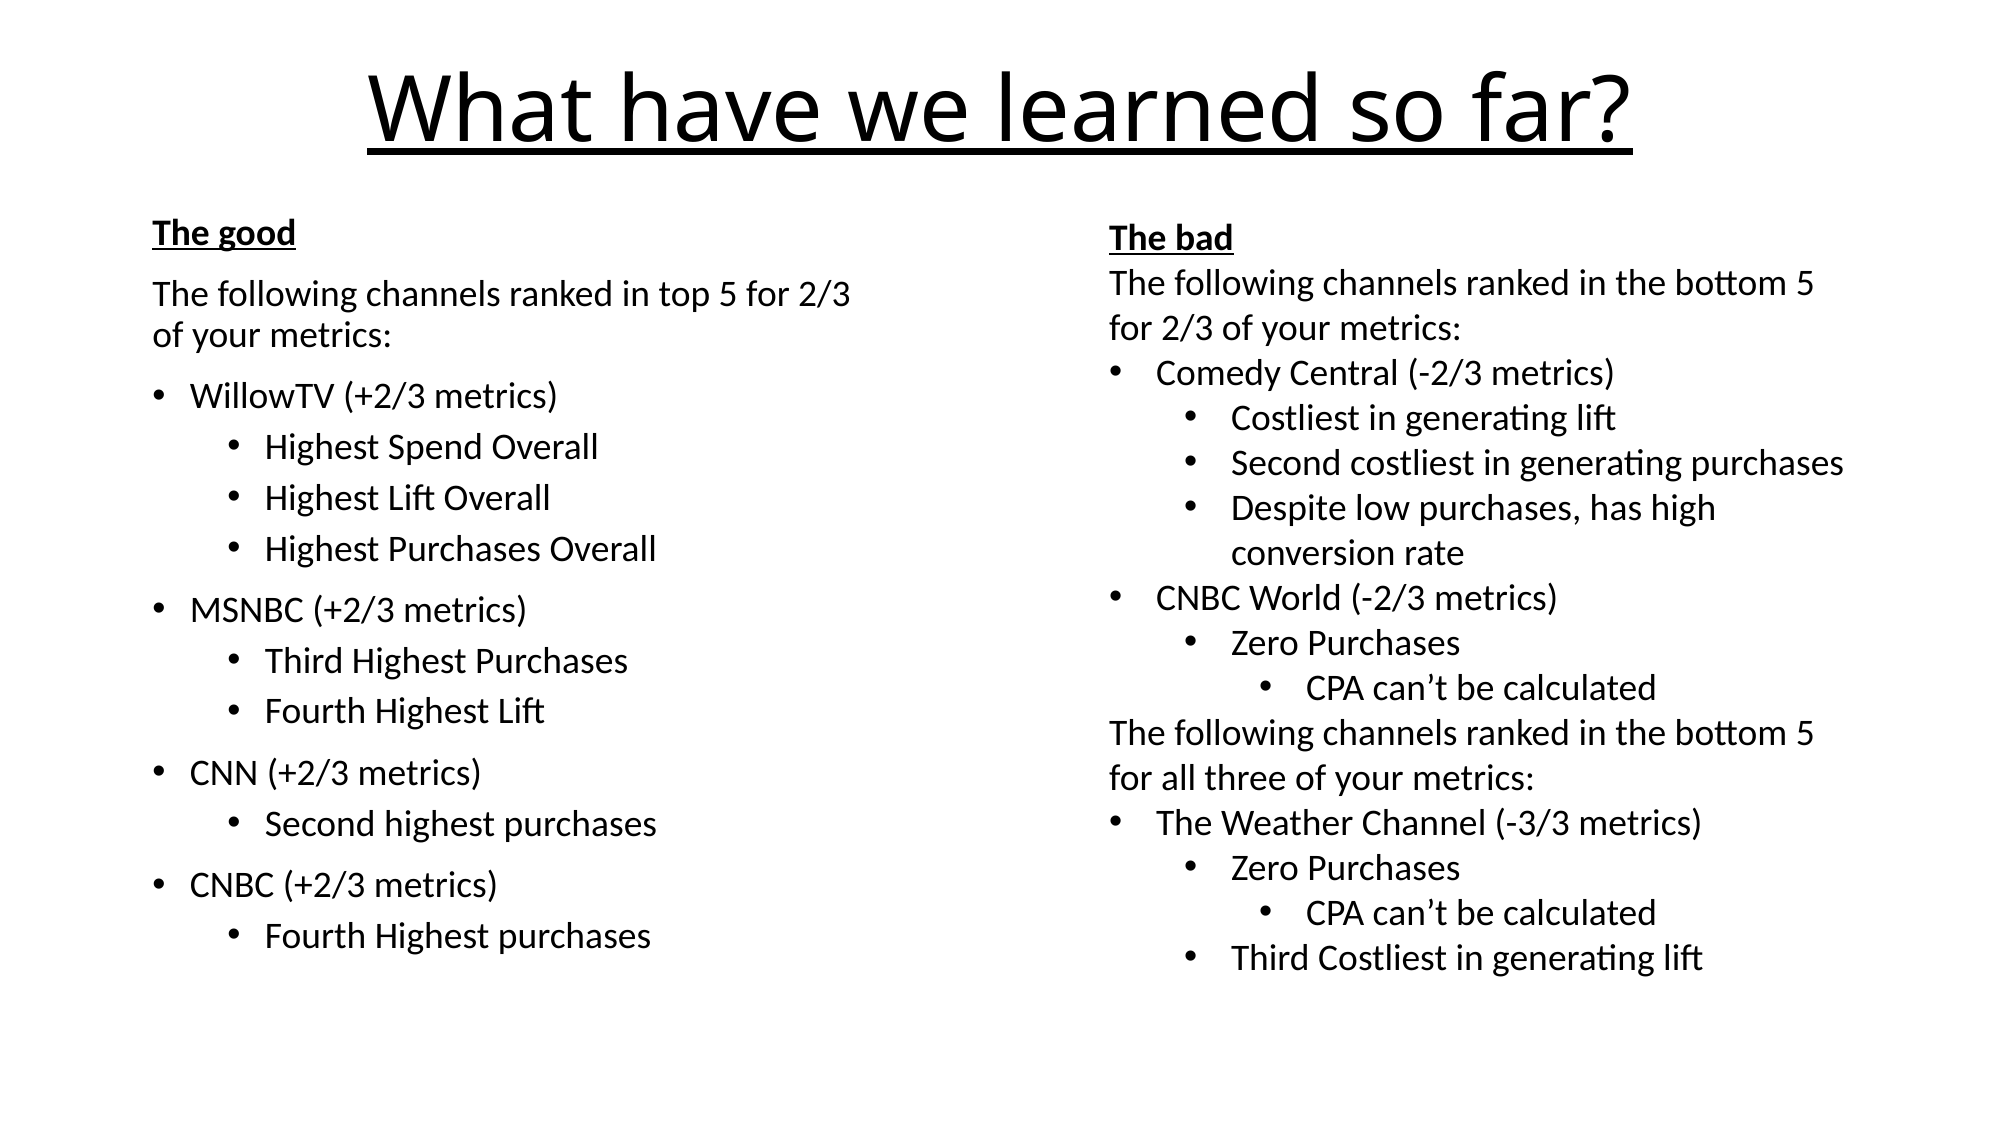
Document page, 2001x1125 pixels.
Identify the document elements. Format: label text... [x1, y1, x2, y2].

title What have we learned so far? [137, 52, 1863, 171]
text_box The bad The following channels ranked in the bottom 5 for 2/3 of your metrics: Comedy Central (-2/3 metrics) Costliest in generating lift Second costliest in generating purchases Despite low purchases, has high conversion rate CNBC World (-2/3 metrics) Zero Purchases CPA can’t be calculated The following channels ranked in the bottom 5 for all three of your metrics: The Weather Channel (-3/3 metrics) Zero Purchases CPA can’t be calculated Third Costliest in generating lift [1094, 205, 1863, 986]
list The good The following channels ranked in top 5 for 2/3 of your metrics: WillowTV (+2/3 metrics) Highest Spend Overall Highest Lift Overall Highest Purchases Overall MSNBC (+2/3 metrics) Third Highest Purchases Fourth Highest Lift CNN (+2/3 metrics) Second highest purchases CNBC (+2/3 metrics) Fourth Highest purchases [137, 205, 906, 994]
